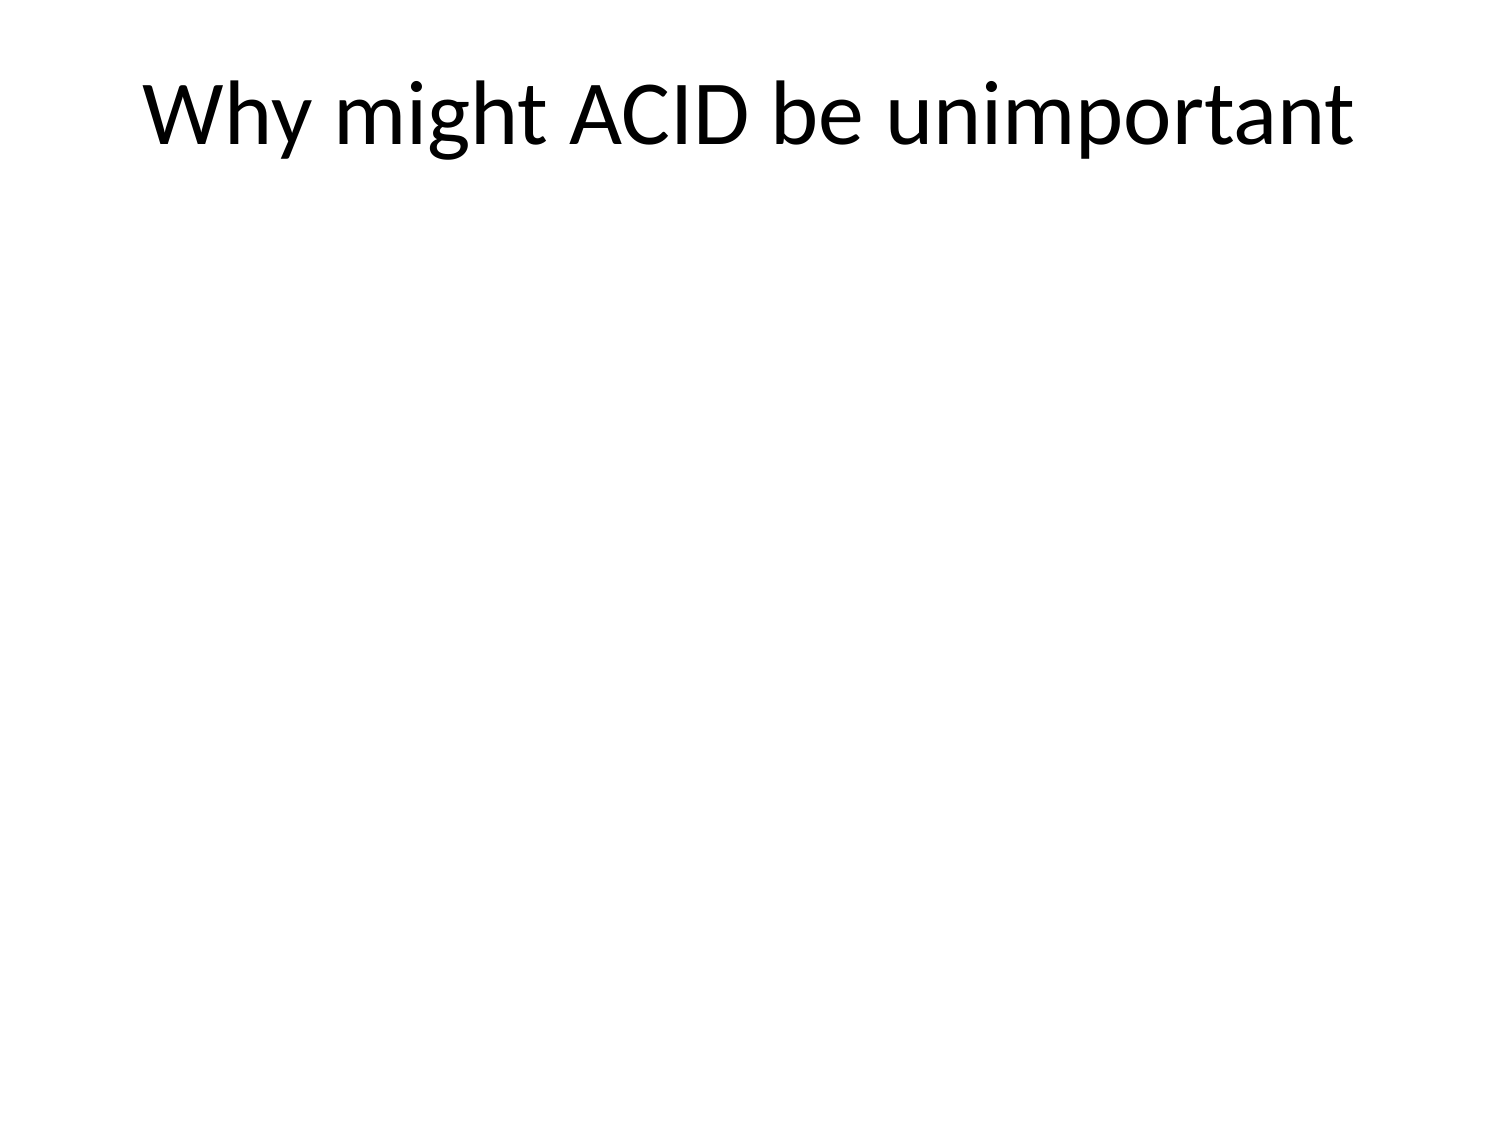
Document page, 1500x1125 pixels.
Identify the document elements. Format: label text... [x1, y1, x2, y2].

title Why might ACID be unimportant [75, 45, 1425, 233]
